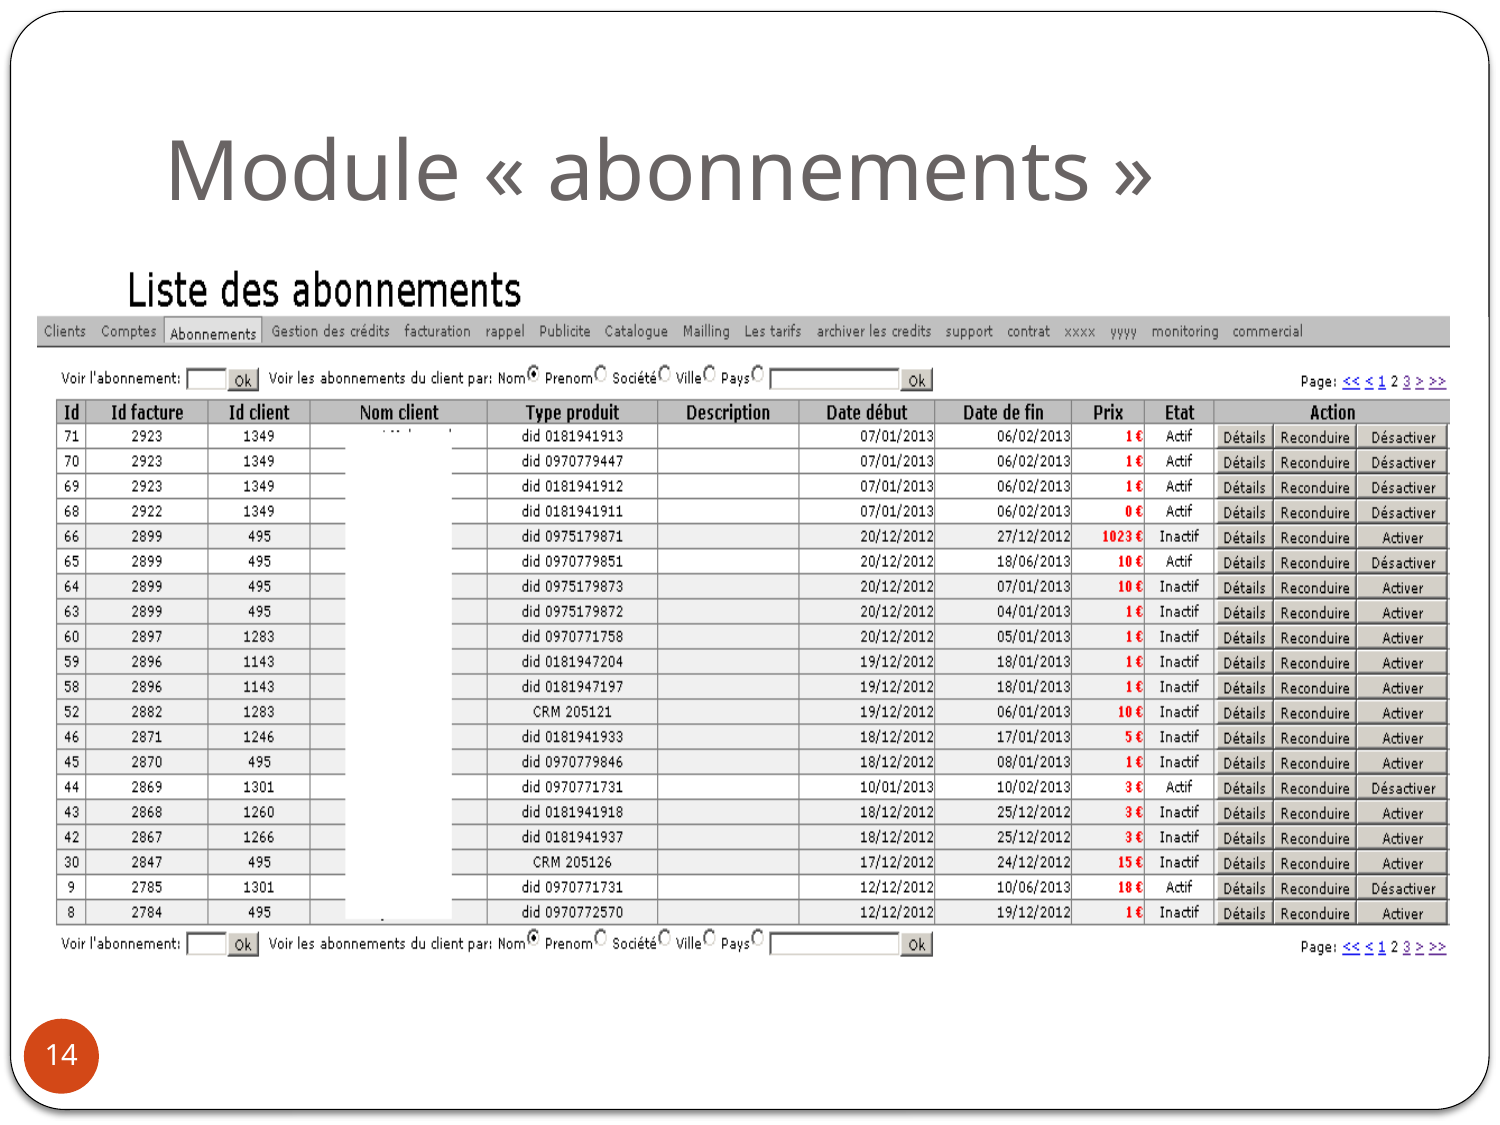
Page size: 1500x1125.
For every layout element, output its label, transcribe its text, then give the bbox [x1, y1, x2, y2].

picture [37, 249, 1451, 993]
title Module « abonnements » [150, 45, 1425, 233]
slide_number 14 [23, 1018, 99, 1094]
